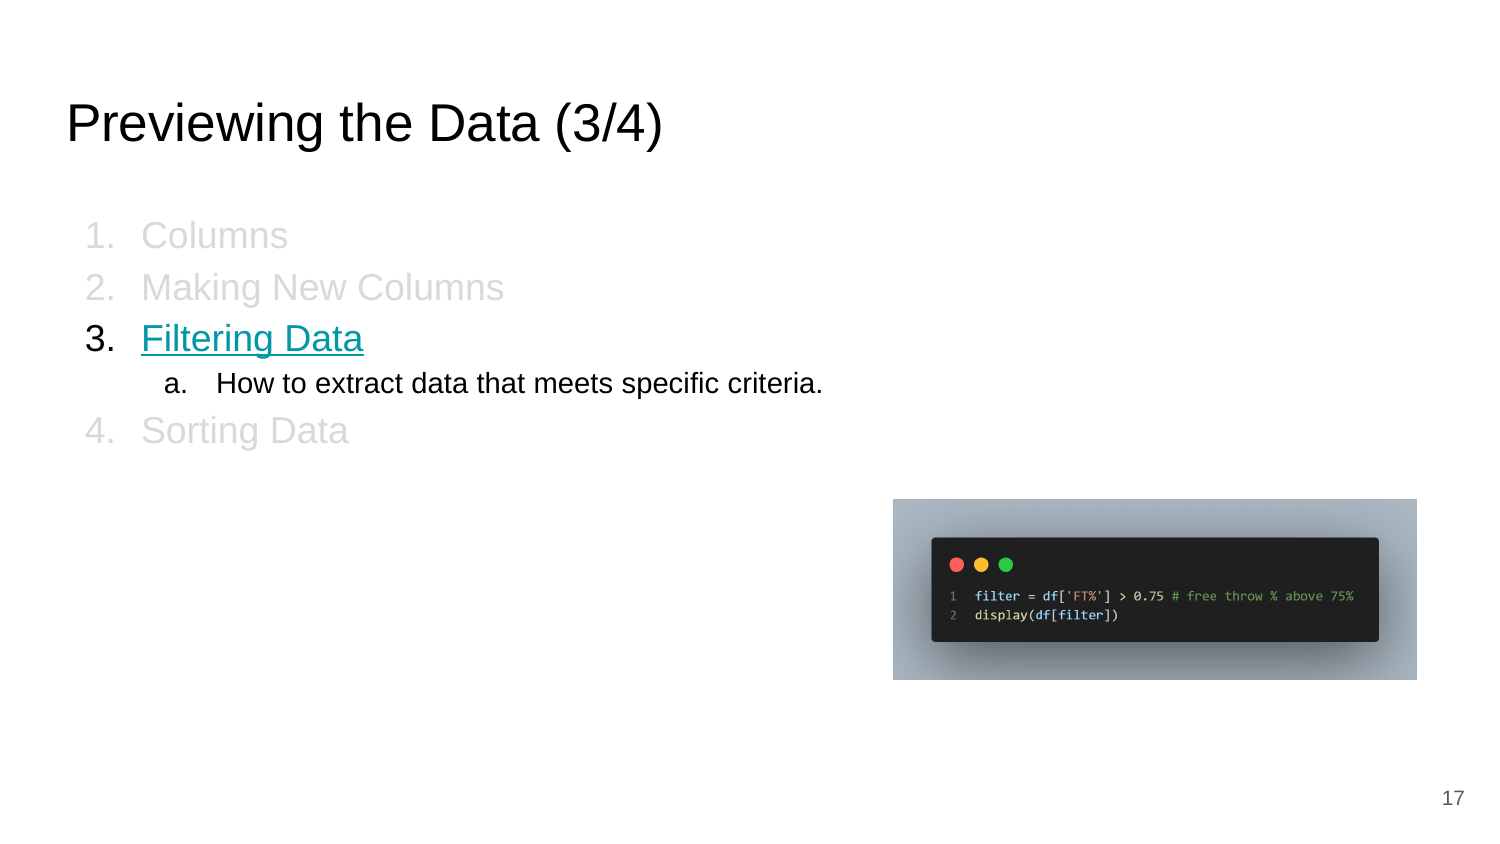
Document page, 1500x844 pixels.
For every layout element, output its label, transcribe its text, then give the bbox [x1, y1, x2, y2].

list Columns Making New Columns Filtering Data How to extract data that meets specific criteria. Sorting Data [51, 189, 1434, 750]
slide_number ‹#› [1389, 764, 1480, 830]
picture [893, 498, 1418, 680]
title Previewing the Data (3/4) [51, 72, 1449, 167]
